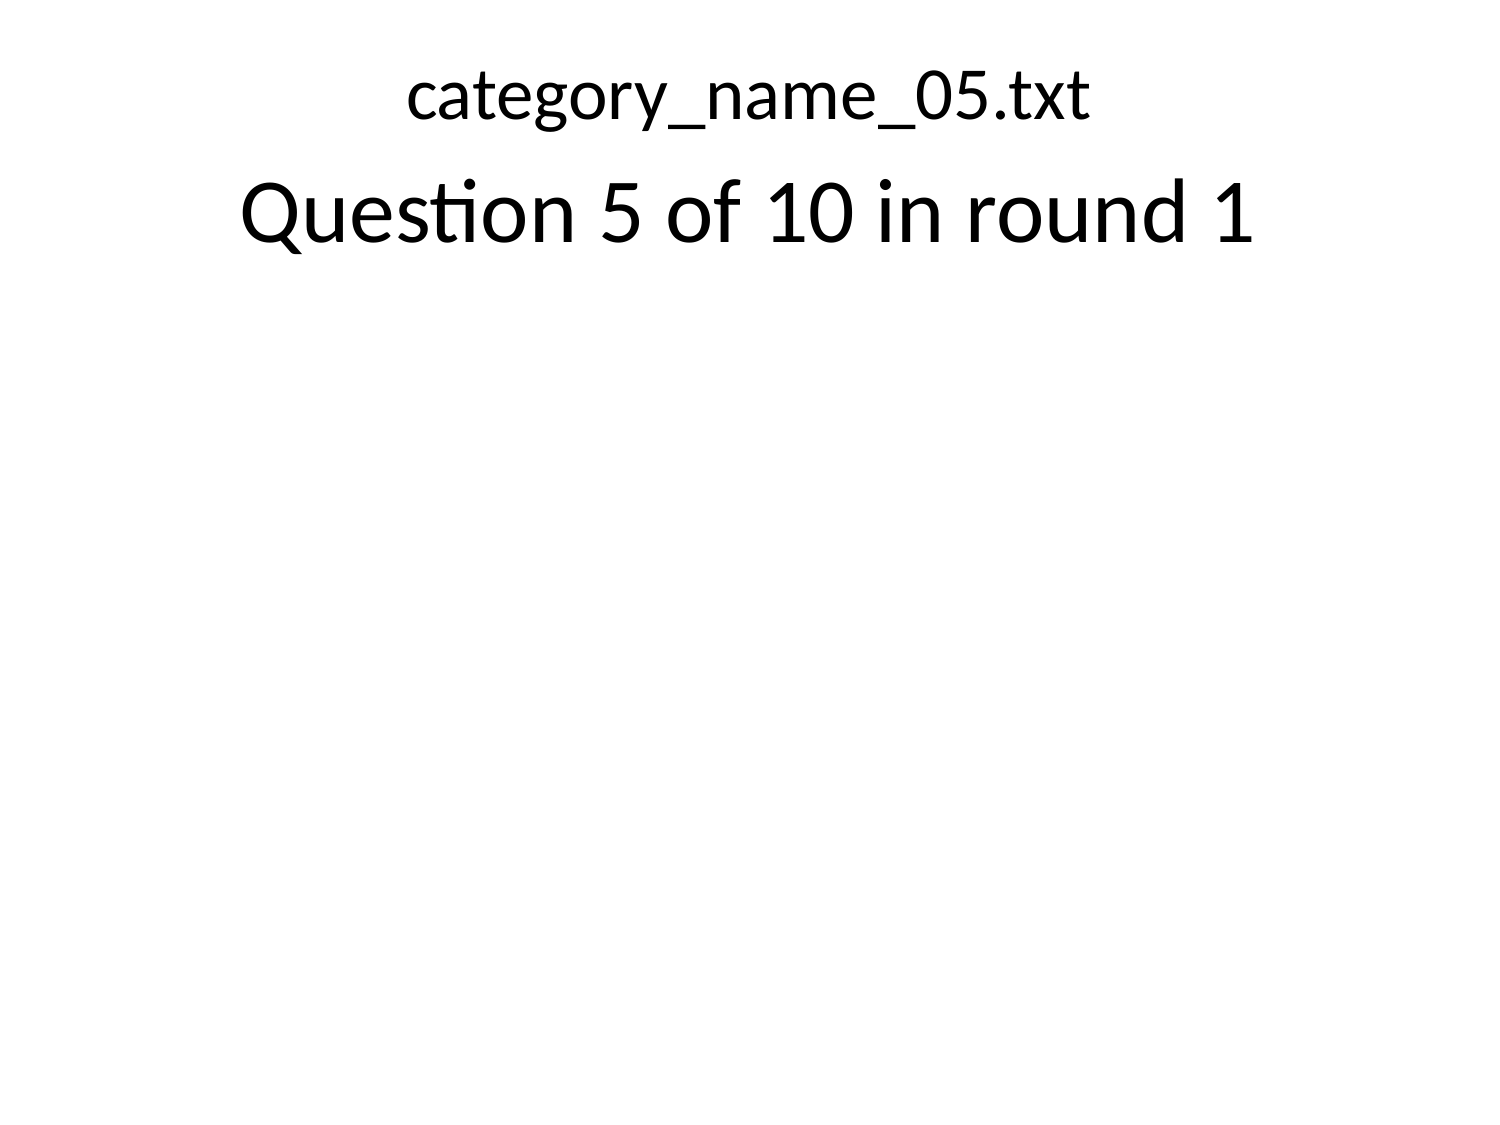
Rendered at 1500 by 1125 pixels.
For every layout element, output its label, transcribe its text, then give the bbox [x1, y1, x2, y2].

text_box category_name_05.txt [35, 37, 1463, 143]
text_box Question 5 of 10 in round 1 [35, 143, 1463, 765]
